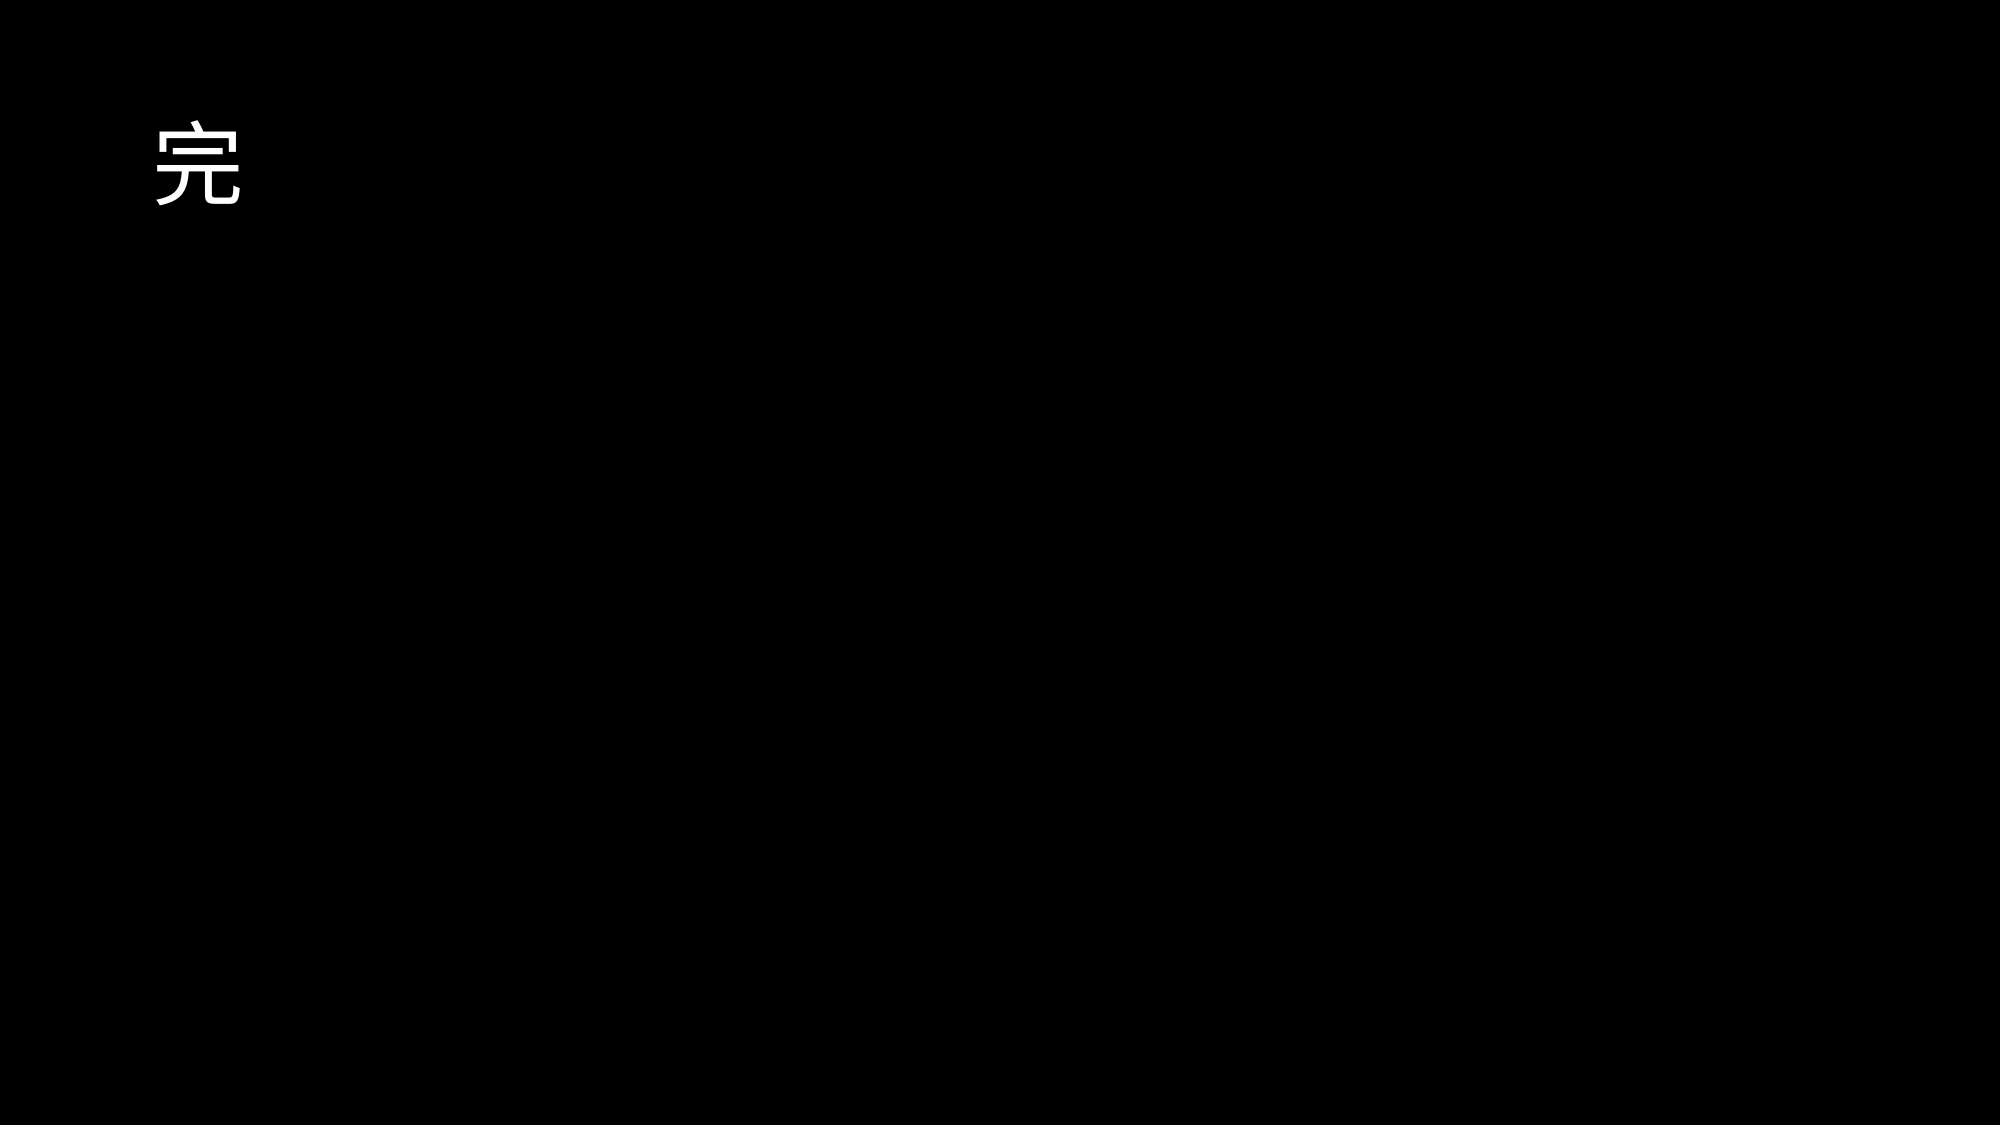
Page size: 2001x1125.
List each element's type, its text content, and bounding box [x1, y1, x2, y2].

title 完 [137, 59, 1863, 278]
